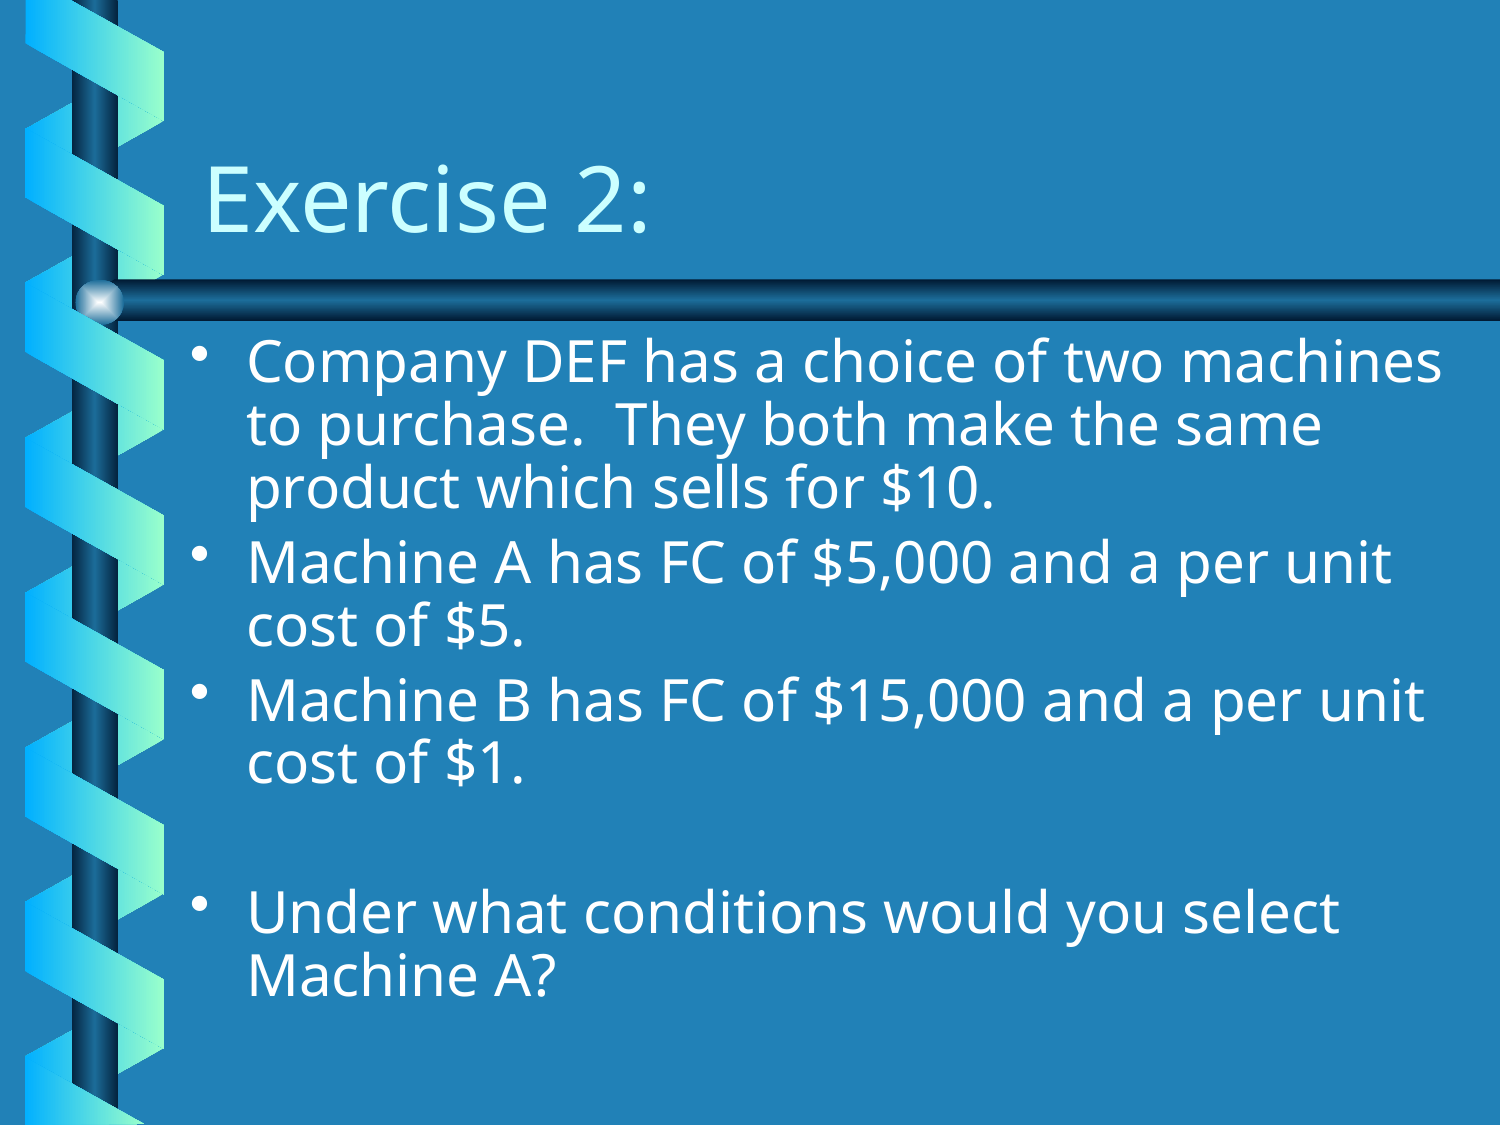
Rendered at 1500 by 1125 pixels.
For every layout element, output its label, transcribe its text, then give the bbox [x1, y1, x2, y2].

title Exercise 2: [187, 133, 1463, 259]
list Company DEF has a choice of two machines to purchase. They both make the same product which sells for $10. Machine A has FC of $5,000 and a per unit cost of $5. Machine B has FC of $15,000 and a per unit cost of $1. Under what conditions would you select Machine A? [174, 324, 1463, 1001]
